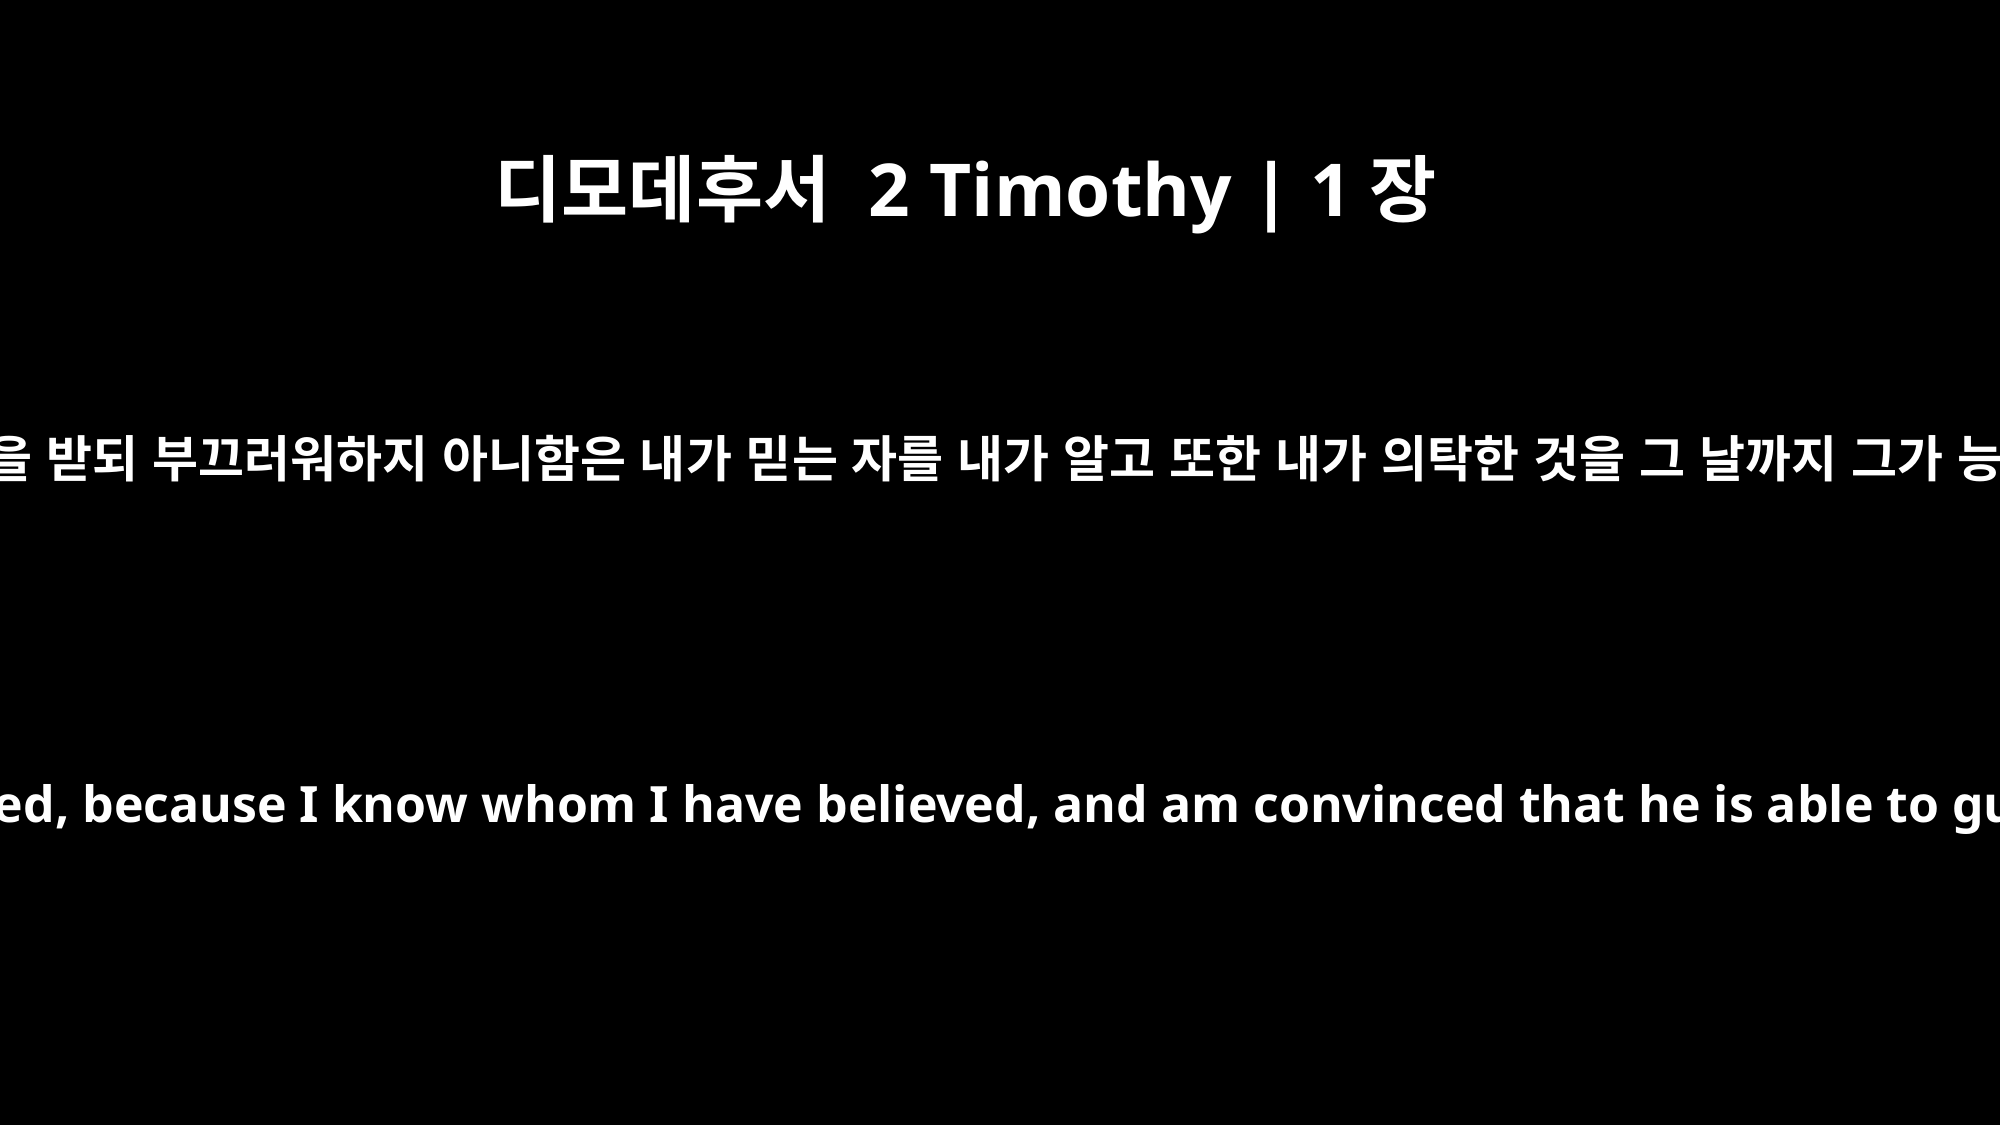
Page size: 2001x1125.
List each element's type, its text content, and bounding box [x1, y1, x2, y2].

text_box That is why I am suffering as I am. Yet I am not ashamed, because I know whom I have believed, and am convinced that he is able to guard what I have entrusted to him for that day. [0, 764, 2000, 840]
text_box 12 이로 말미암아 내가 또 이 고난을 받되 부끄러워하지 아니함은 내가 믿는 자를 내가 알고 또한 내가 의탁한 것을 그 날까지 그가 능히 지키실 줄을 확신함이라 [0, 359, 2000, 495]
text_box 디모데후서 2 Timothy | 1장 [479, 136, 1453, 239]
